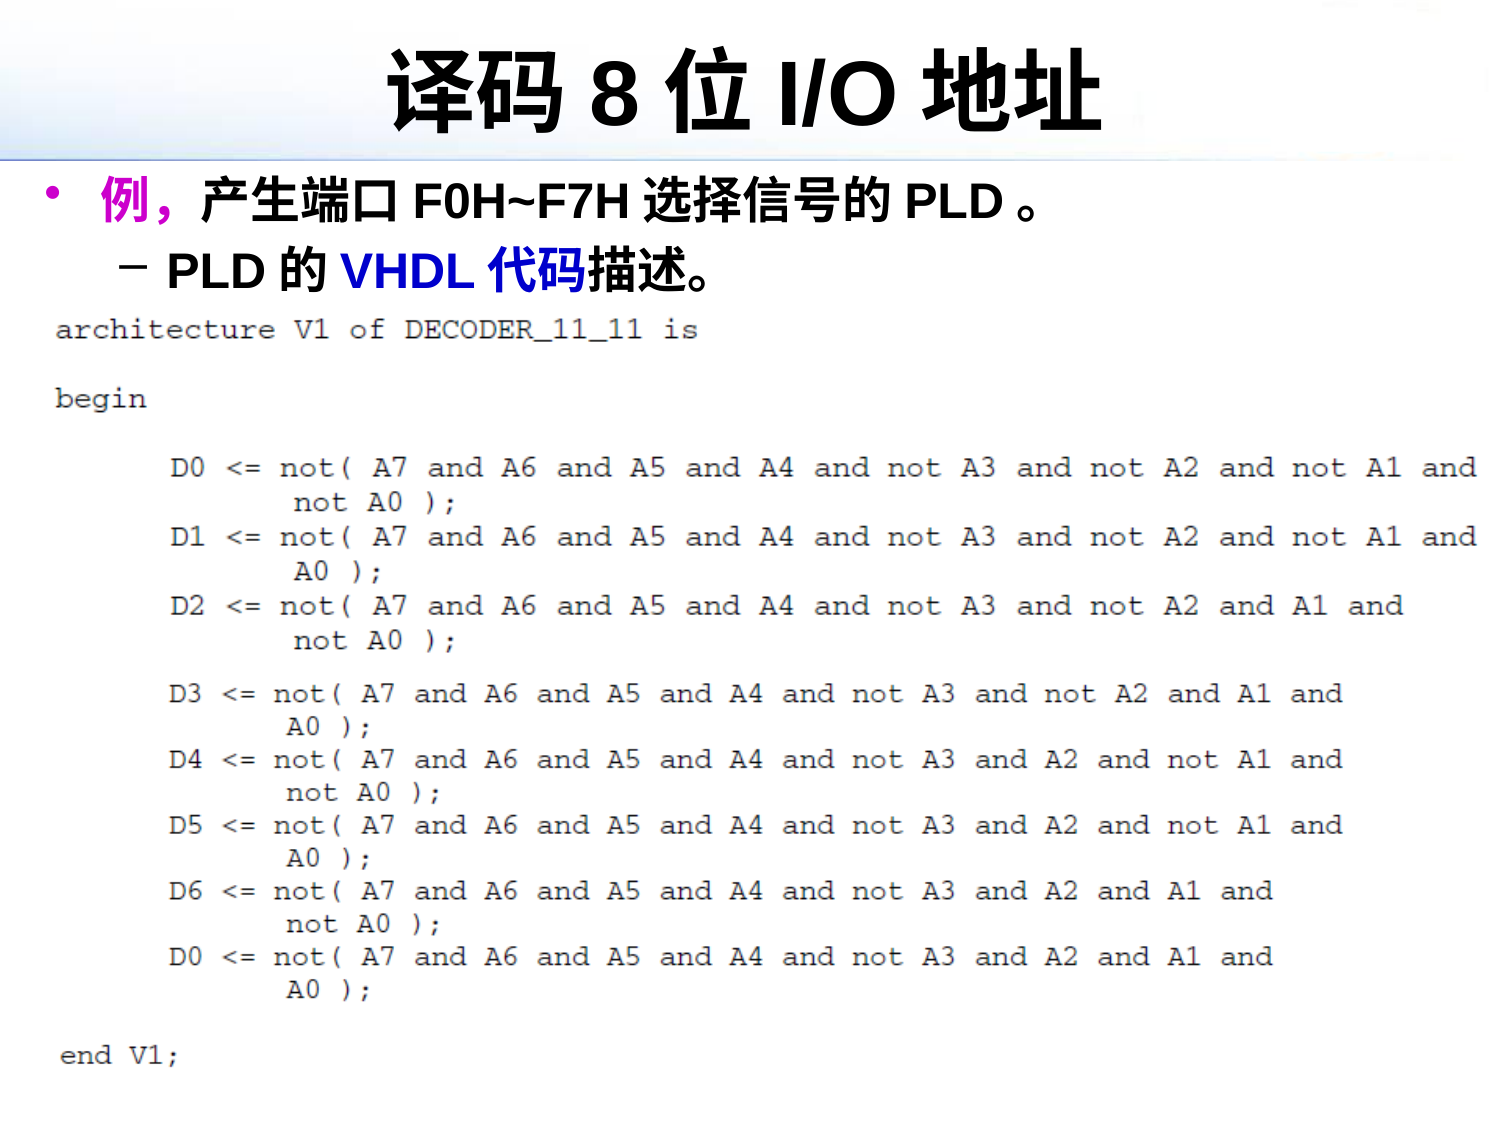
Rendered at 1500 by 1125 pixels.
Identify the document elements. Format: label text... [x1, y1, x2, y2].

picture [0, 0, 1500, 161]
title 译码8位I/O地址 [29, 31, 1459, 147]
list 例，产生端口F0H~F7H选择信号的PLD。 PLD的VHDL代码描述。 [29, 160, 1459, 303]
picture [35, 668, 1357, 1076]
picture [50, 314, 1483, 666]
